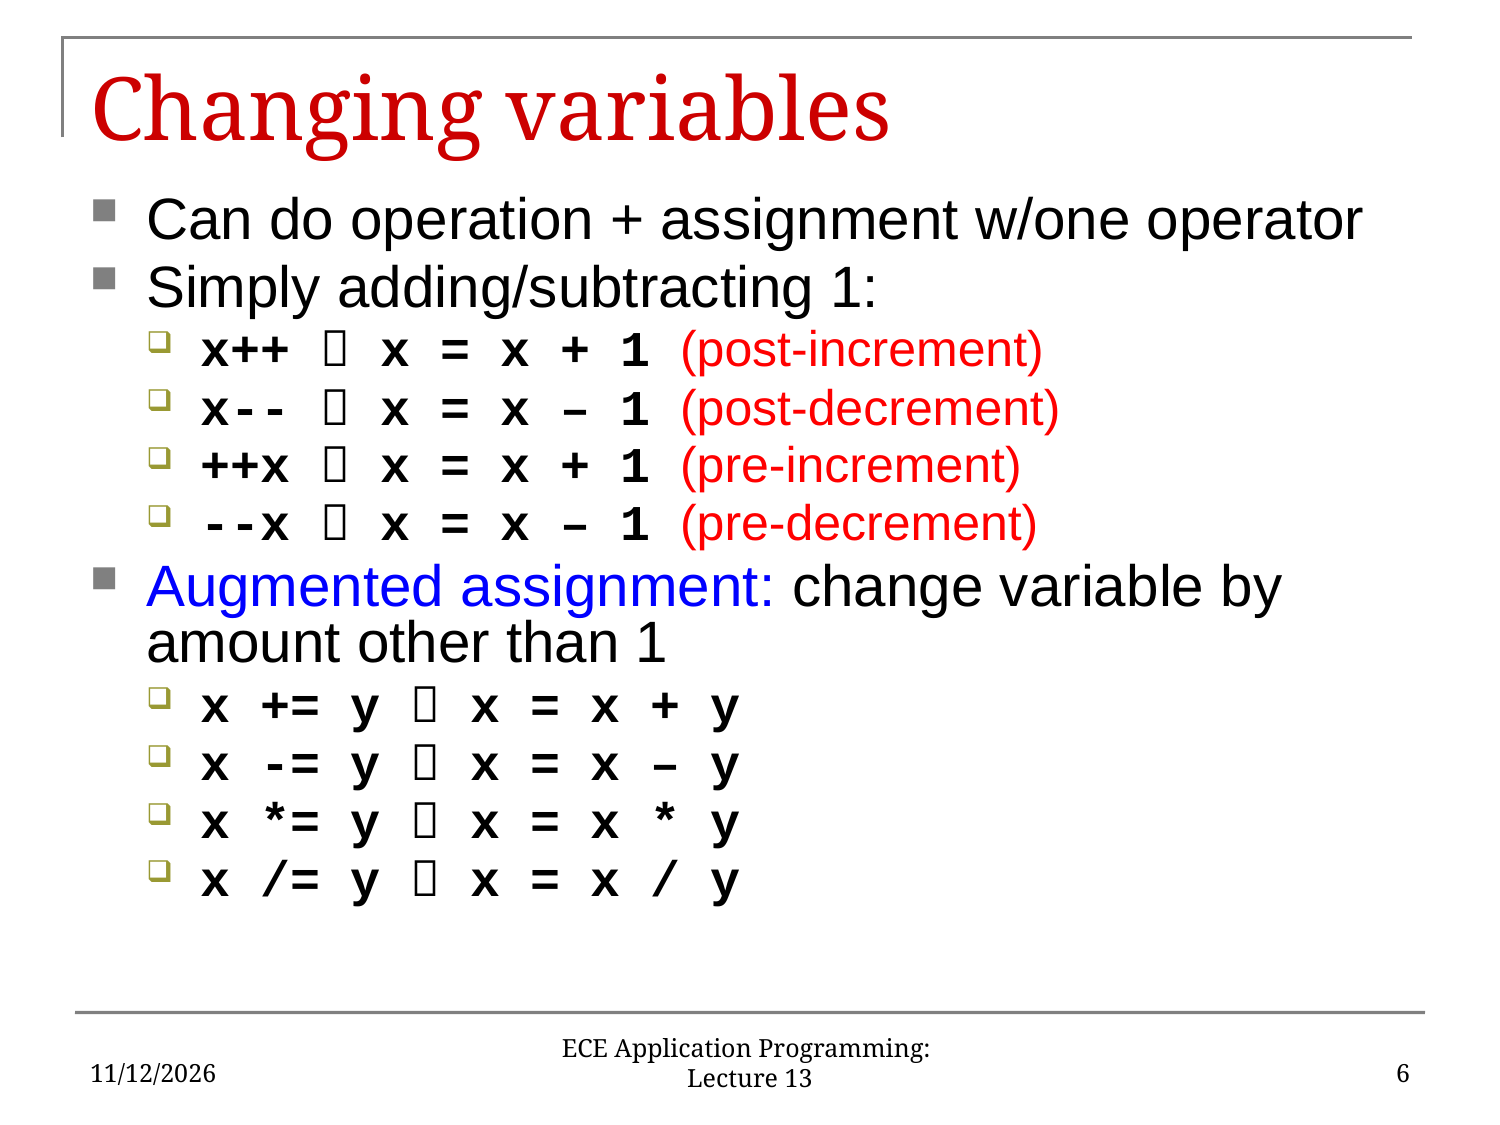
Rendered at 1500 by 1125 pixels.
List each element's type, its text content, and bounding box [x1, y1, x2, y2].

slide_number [74, 1023, 426, 1100]
list Can do operation + assignment w/one operator Simply adding/subtracting 1: x++  x = x + 1 (post-increment) x--  x = x – 1 (post-decrement) ++x  x = x + 1 (pre-increment) --x  x = x – 1 (pre-decrement) Augmented assignment: change variable by amount other than 1 x += y  x = x + y x -= y  x = x – y x *= y  x = x * y x /= y  x = x / y [75, 187, 1425, 1006]
slide_number 6 [1074, 1023, 1426, 1100]
footer ECE Application Programming: Lecture 13 [512, 1024, 988, 1101]
title Changing variables [75, 45, 1425, 163]
